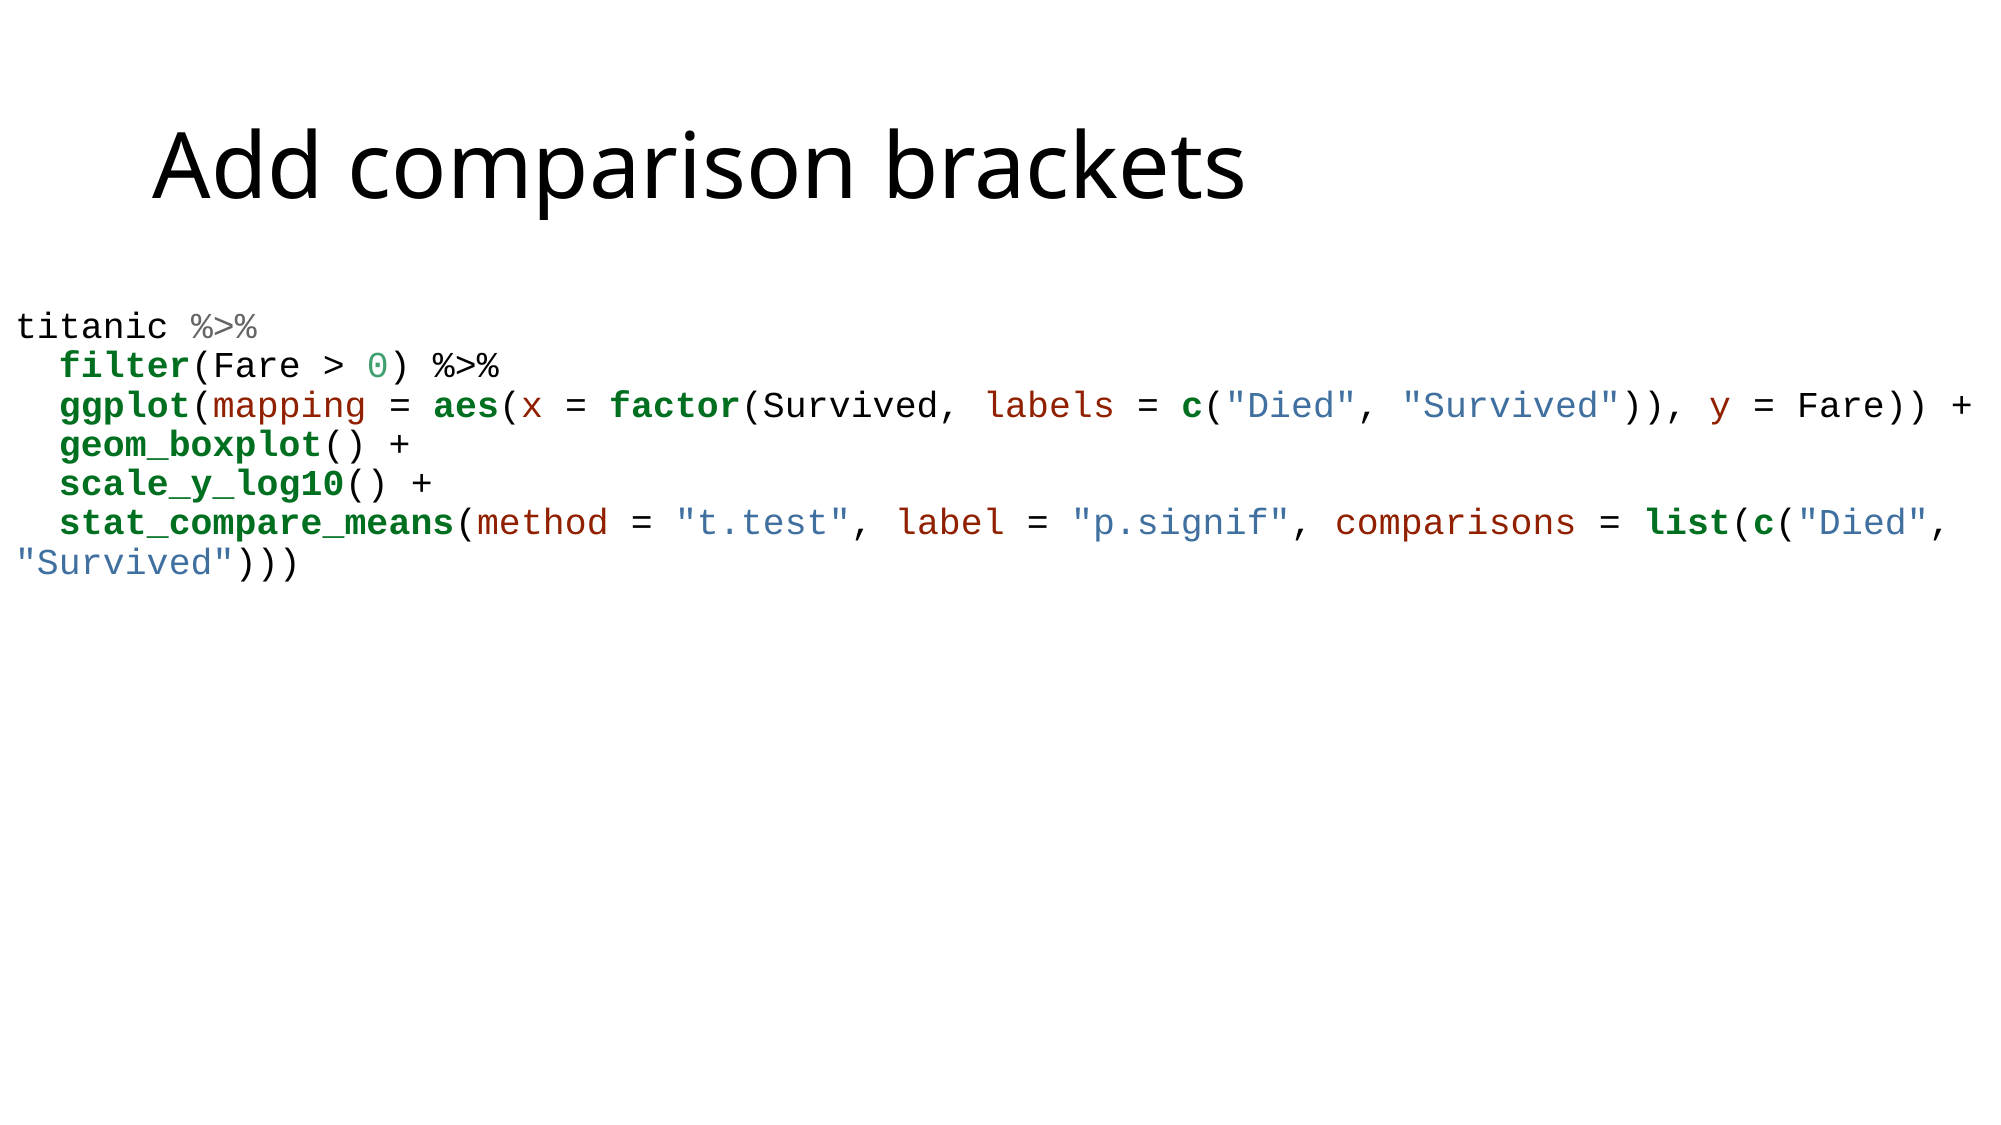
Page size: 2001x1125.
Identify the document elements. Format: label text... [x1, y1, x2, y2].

title Add comparison brackets [137, 59, 1863, 278]
list titanic %>% filter(Fare > 0) %>% ggplot(mapping = aes(x = factor(Survived, labels = c("Died", "Survived")), y = Fare)) + geom_boxplot() + scale_y_log10() + stat_compare_means(method = "t.test", label = "p.signif", comparisons = list(c("Died", "Survived"))) [0, 299, 2000, 1103]
